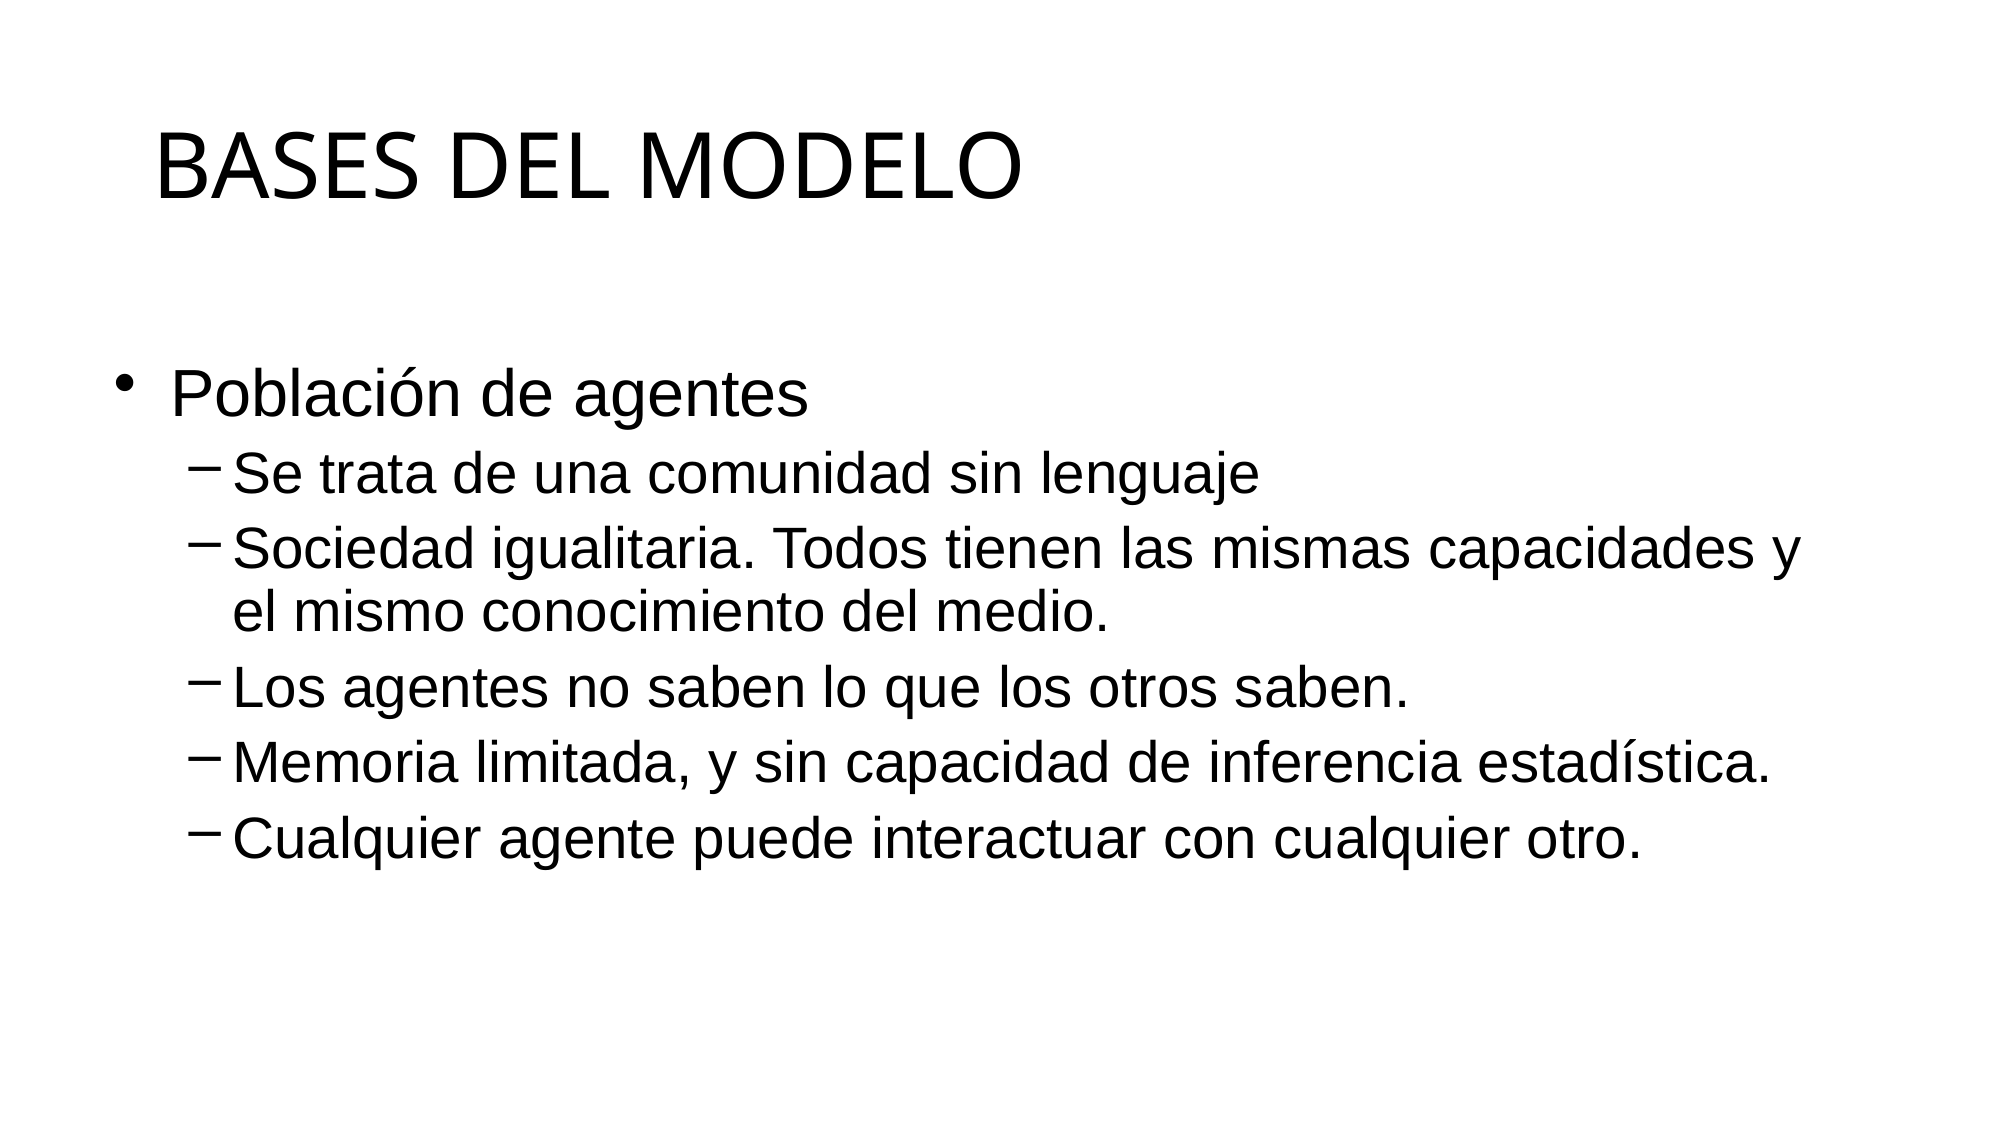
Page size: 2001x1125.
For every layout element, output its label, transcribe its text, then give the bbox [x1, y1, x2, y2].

text_box Población de agentes Se trata de una comunidad sin lenguaje Sociedad igualitaria. Todos tienen las mismas capacidades y el mismo conocimiento del medio. Los agentes no saben lo que los otros saben. Memoria limitada, y sin capacidad de inferencia estadística. Cualquier agente puede interactuar con cualquier otro. [98, 350, 1832, 1036]
title BASES DEL MODELO [137, 59, 1863, 278]
